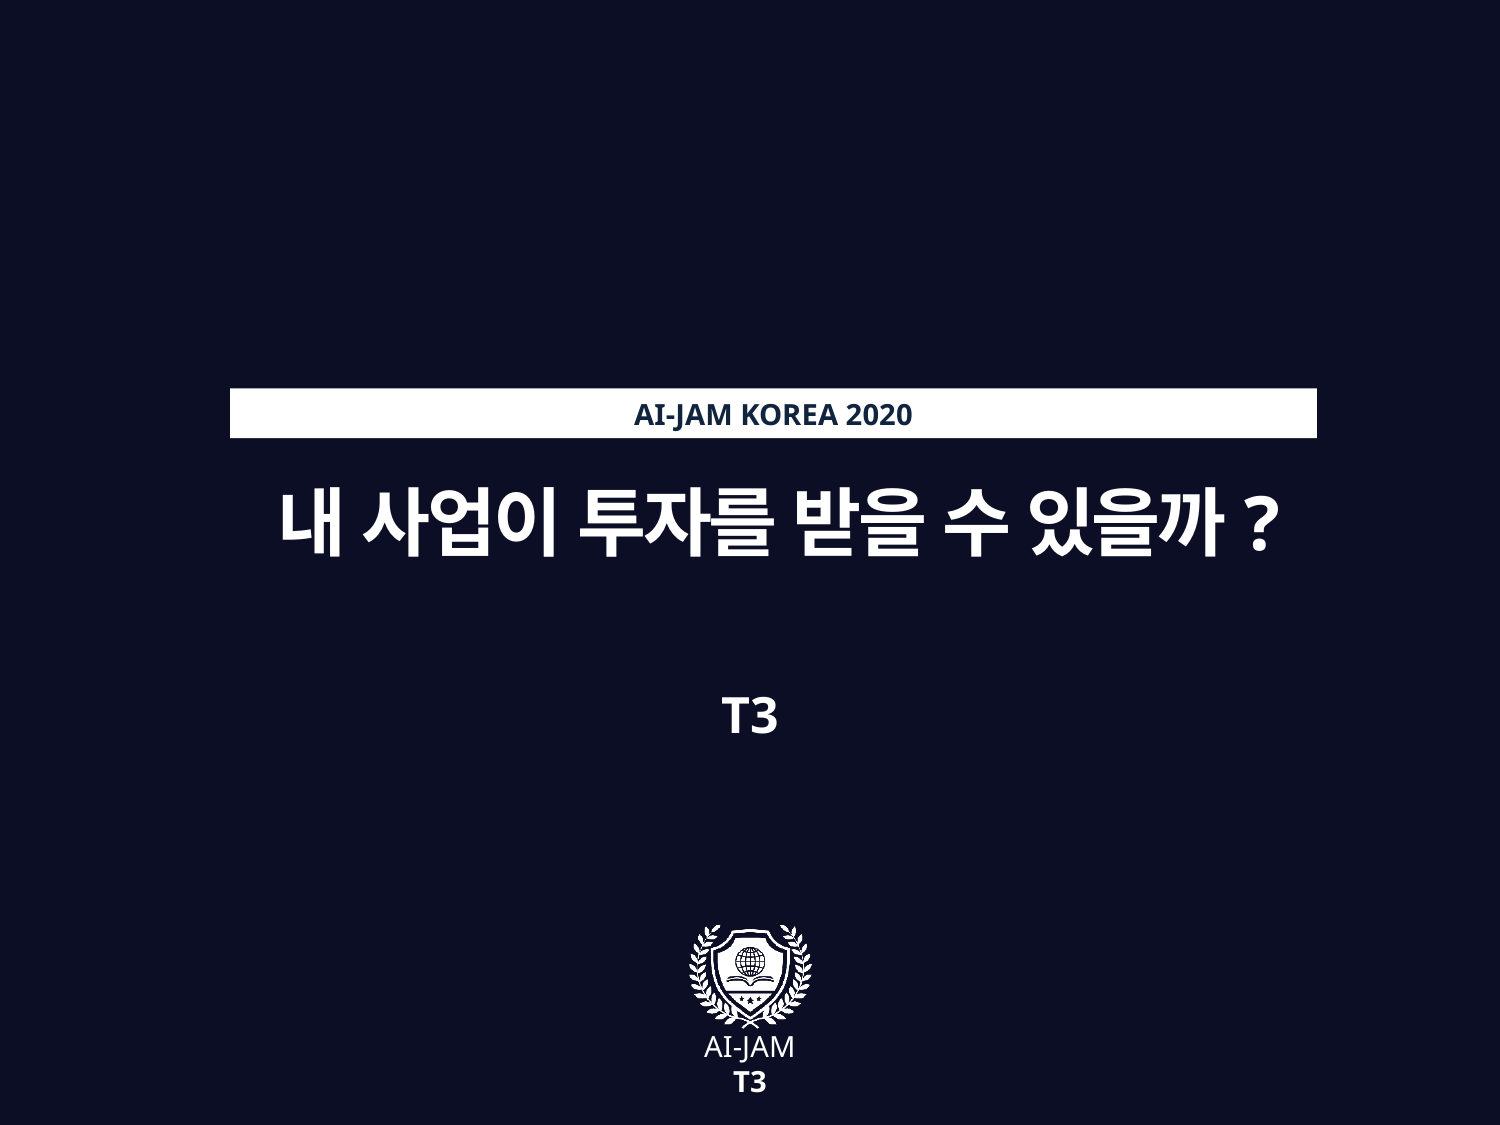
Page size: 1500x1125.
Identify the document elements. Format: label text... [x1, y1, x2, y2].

picture [678, 904, 822, 1048]
text_box AI-JAM T3 [517, 1020, 983, 1106]
text_box AI-JAM KOREA 2020 [230, 388, 1317, 439]
text_box T3 [525, 676, 975, 751]
text_box 내 사업이 투자를 받을 수 있을까? [77, 430, 1422, 581]
